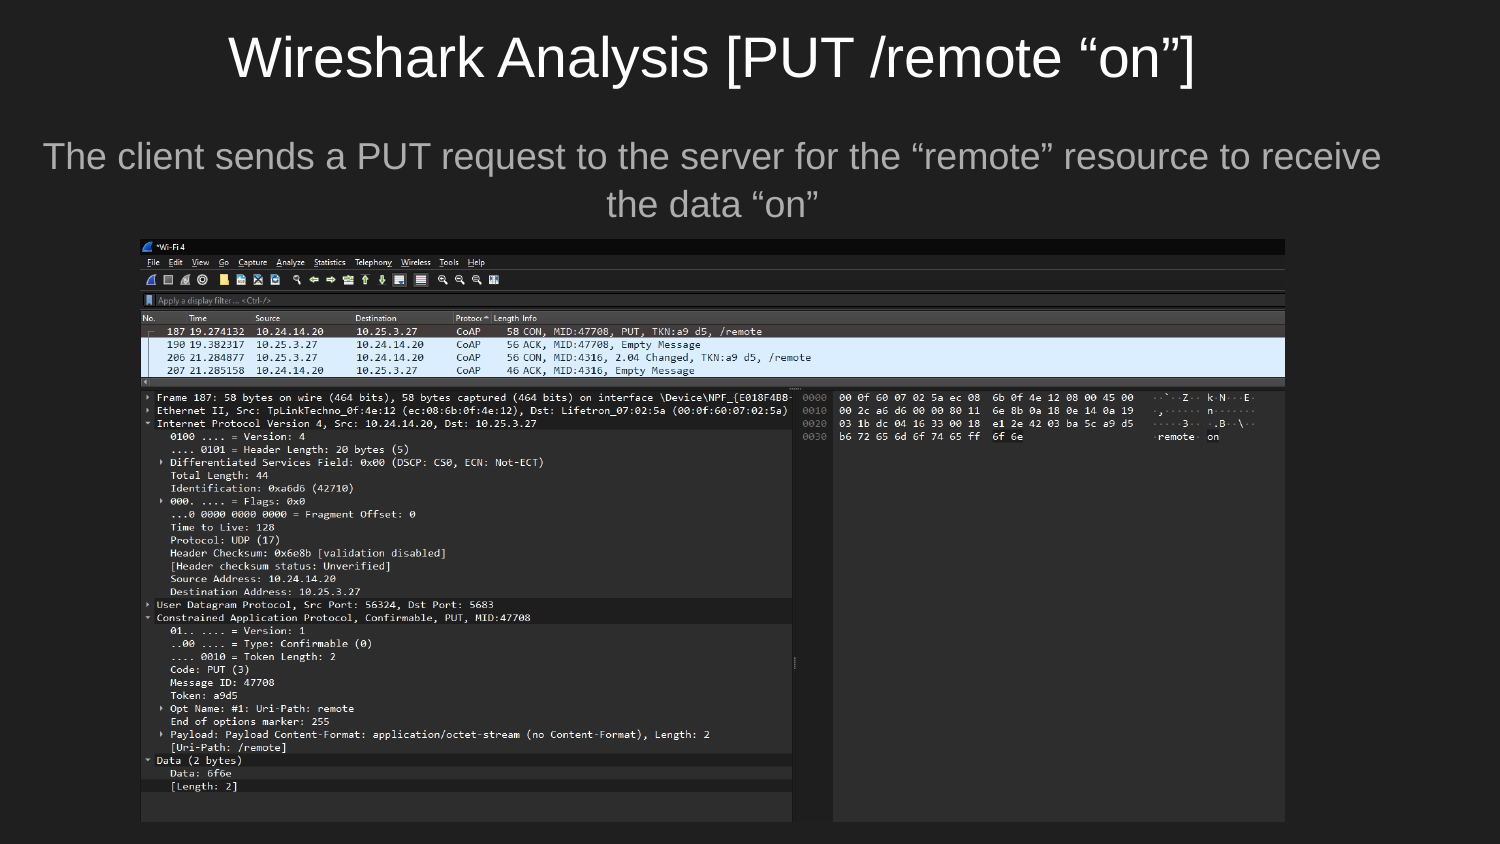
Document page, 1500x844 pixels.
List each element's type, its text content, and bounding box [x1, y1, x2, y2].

picture [139, 239, 1285, 822]
title Wireshark Analysis [PUT /remote “on”] [13, 10, 1412, 105]
list The client sends a PUT request to the server for the “remote” resource to receive the data “on” [13, 114, 1412, 675]
